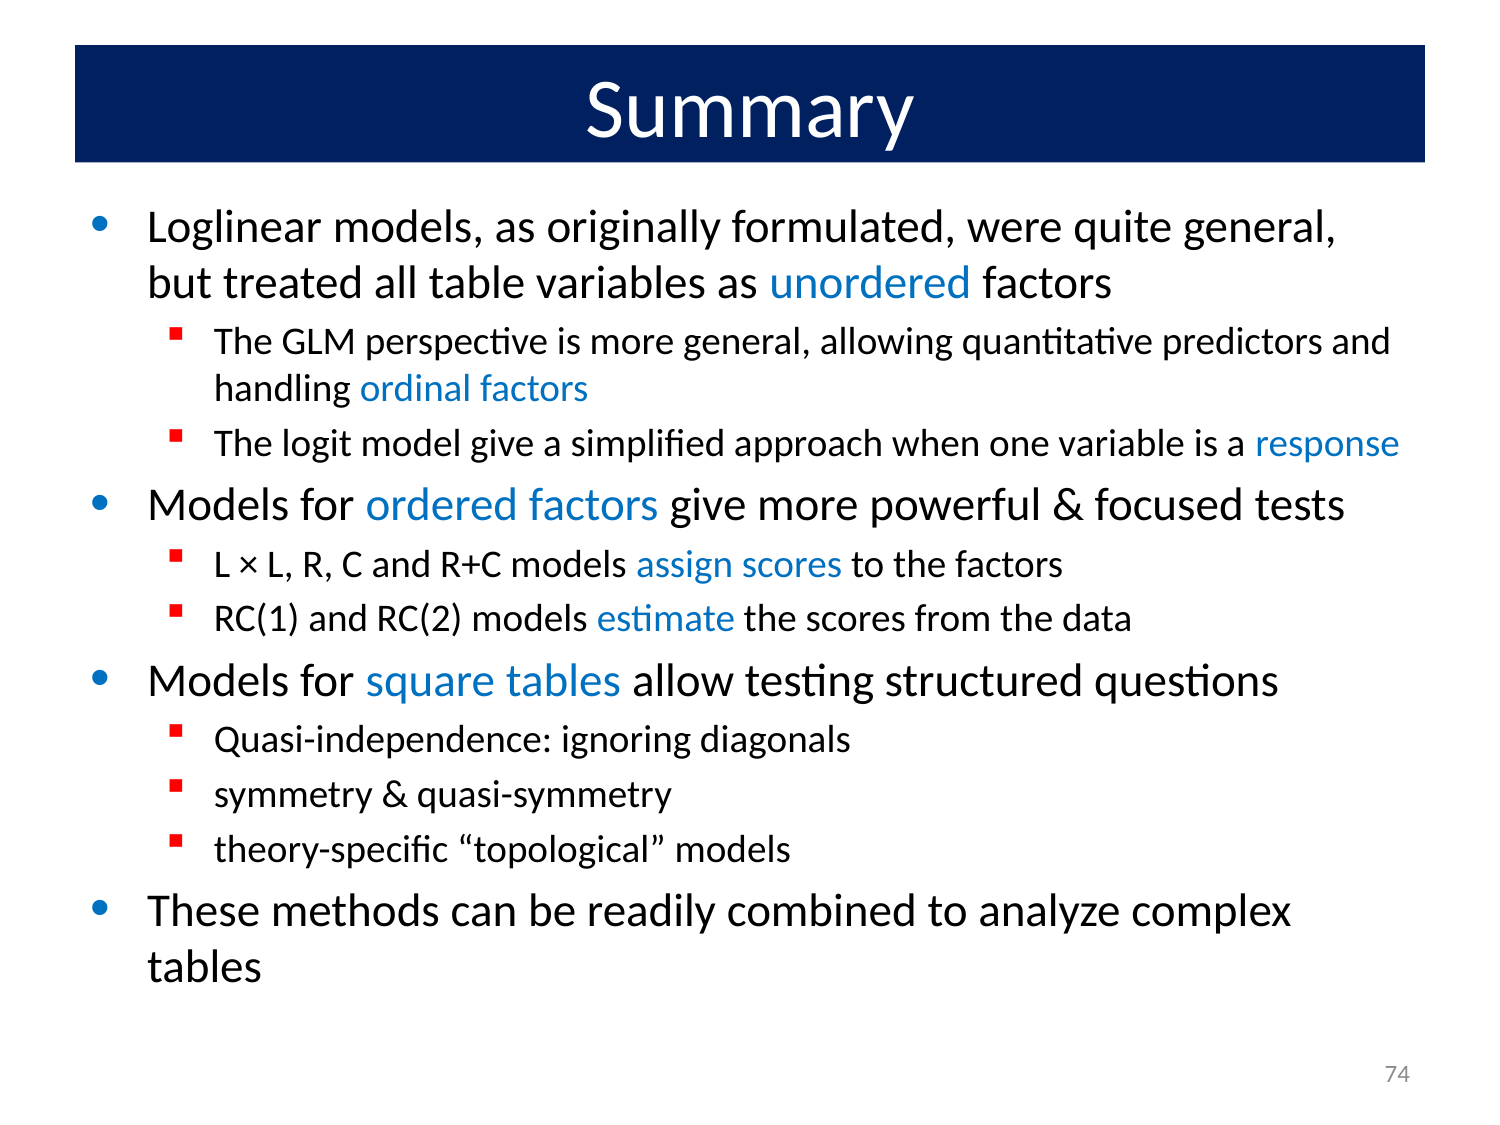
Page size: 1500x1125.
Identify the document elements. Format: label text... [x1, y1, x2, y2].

list Loglinear models, as originally formulated, were quite general, but treated all table variables as unordered factors The GLM perspective is more general, allowing quantitative predictors and handling ordinal factors The logit model give a simplified approach when one variable is a response Models for ordered factors give more powerful & focused tests L × L, R, C and R+C models assign scores to the factors RC(1) and RC(2) models estimate the scores from the data Models for square tables allow testing structured questions Quasi-independence: ignoring diagonals symmetry & quasi-symmetry theory-specific “topological” models These methods can be readily combined to analyze complex tables [75, 187, 1425, 1025]
slide_number 74 [1074, 1042, 1425, 1103]
title Summary [75, 45, 1425, 163]
